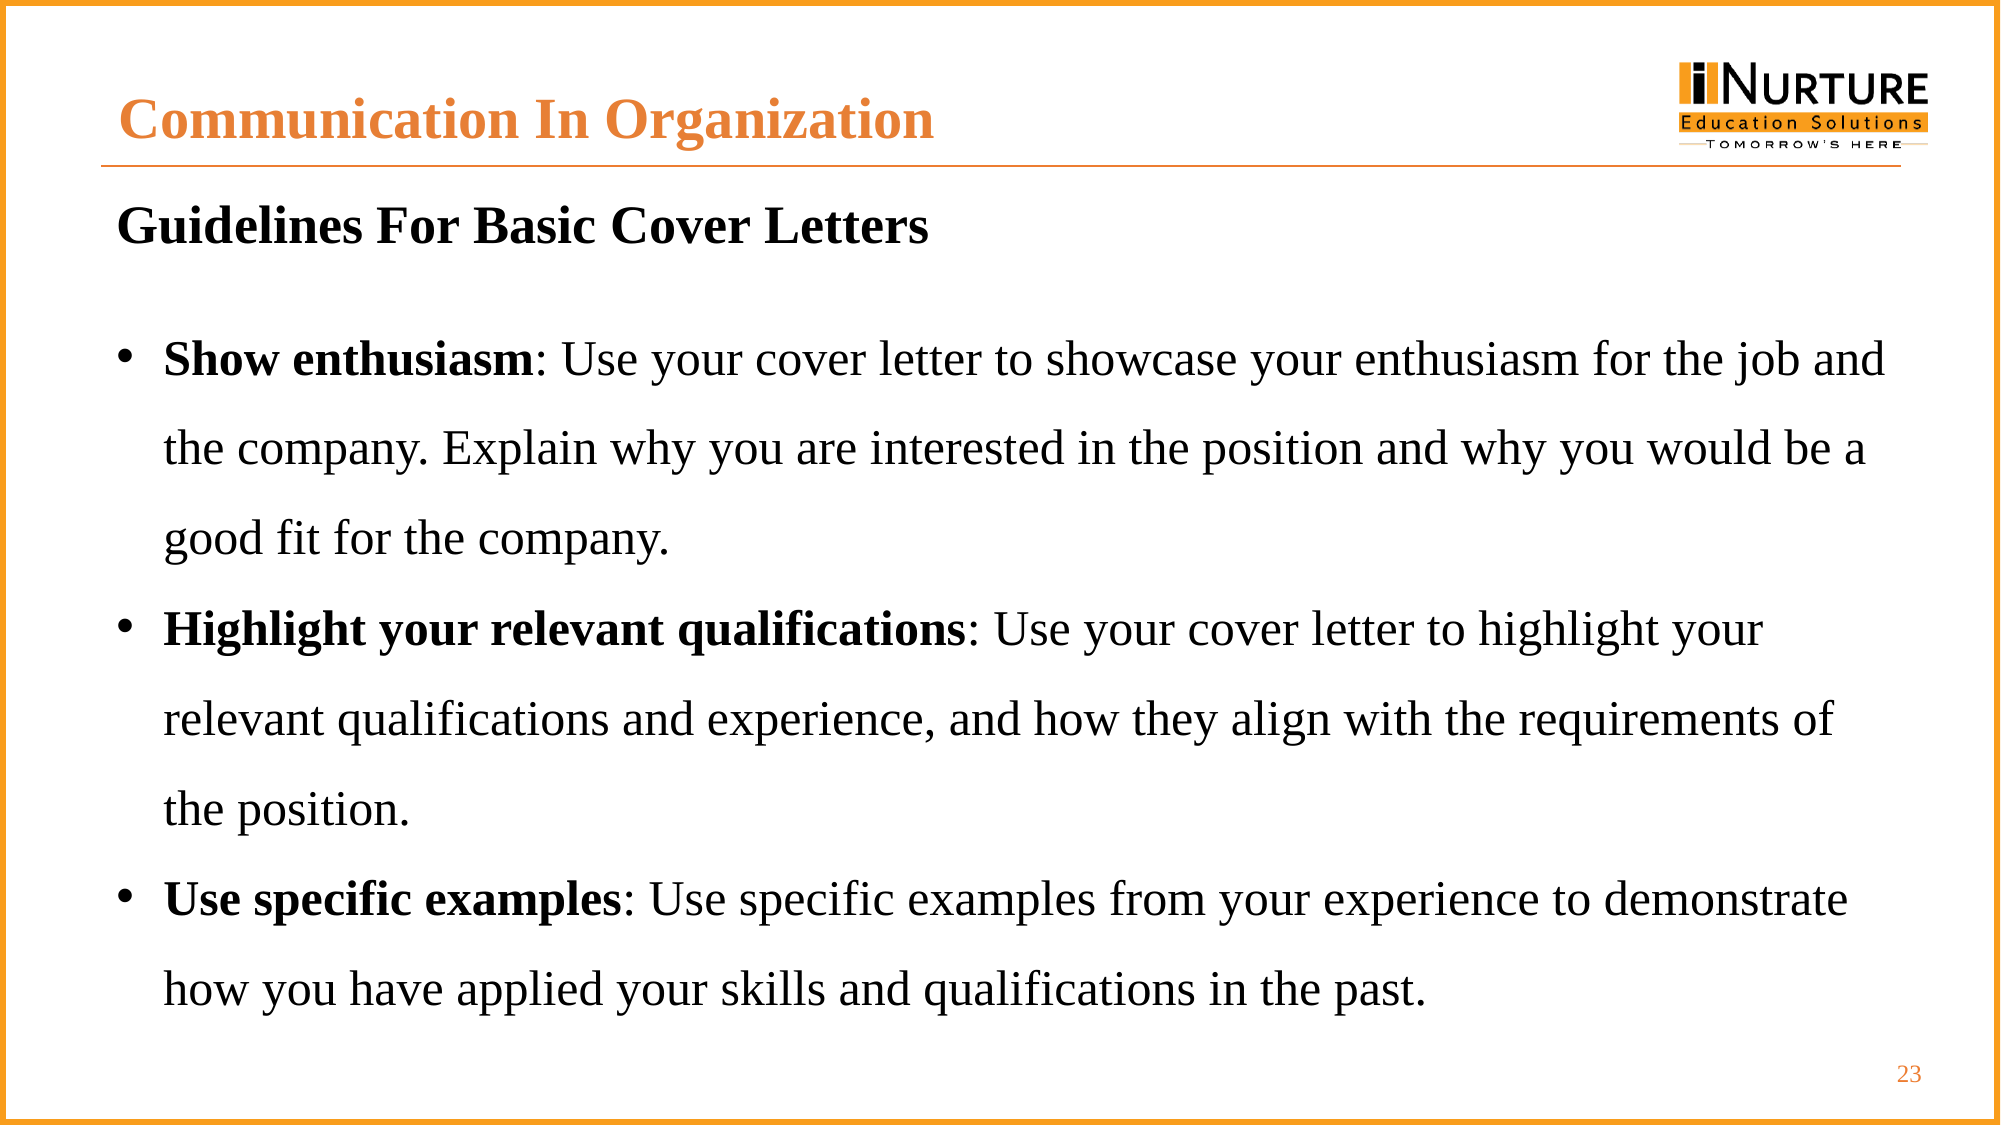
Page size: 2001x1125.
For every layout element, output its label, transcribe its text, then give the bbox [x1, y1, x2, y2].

text_box Guidelines For Basic Cover Letters [101, 182, 1667, 263]
text_box Show enthusiasm: Use your cover letter to showcase your enthusiasm for the job and the company. Explain why you are interested in the position and why you would be a good fit for the company. Highlight your relevant qualifications: Use your cover letter to highlight your relevant qualifications and experience, and how they align with the requirements of the position. Use specific examples: Use specific examples from your experience to demonstrate how you have applied your skills and qualifications in the past. [101, 287, 1913, 1023]
slide_number ‹#› [1338, 1042, 1937, 1103]
picture [1659, 41, 1953, 167]
text_box Communication In Organization [101, 72, 1513, 158]
